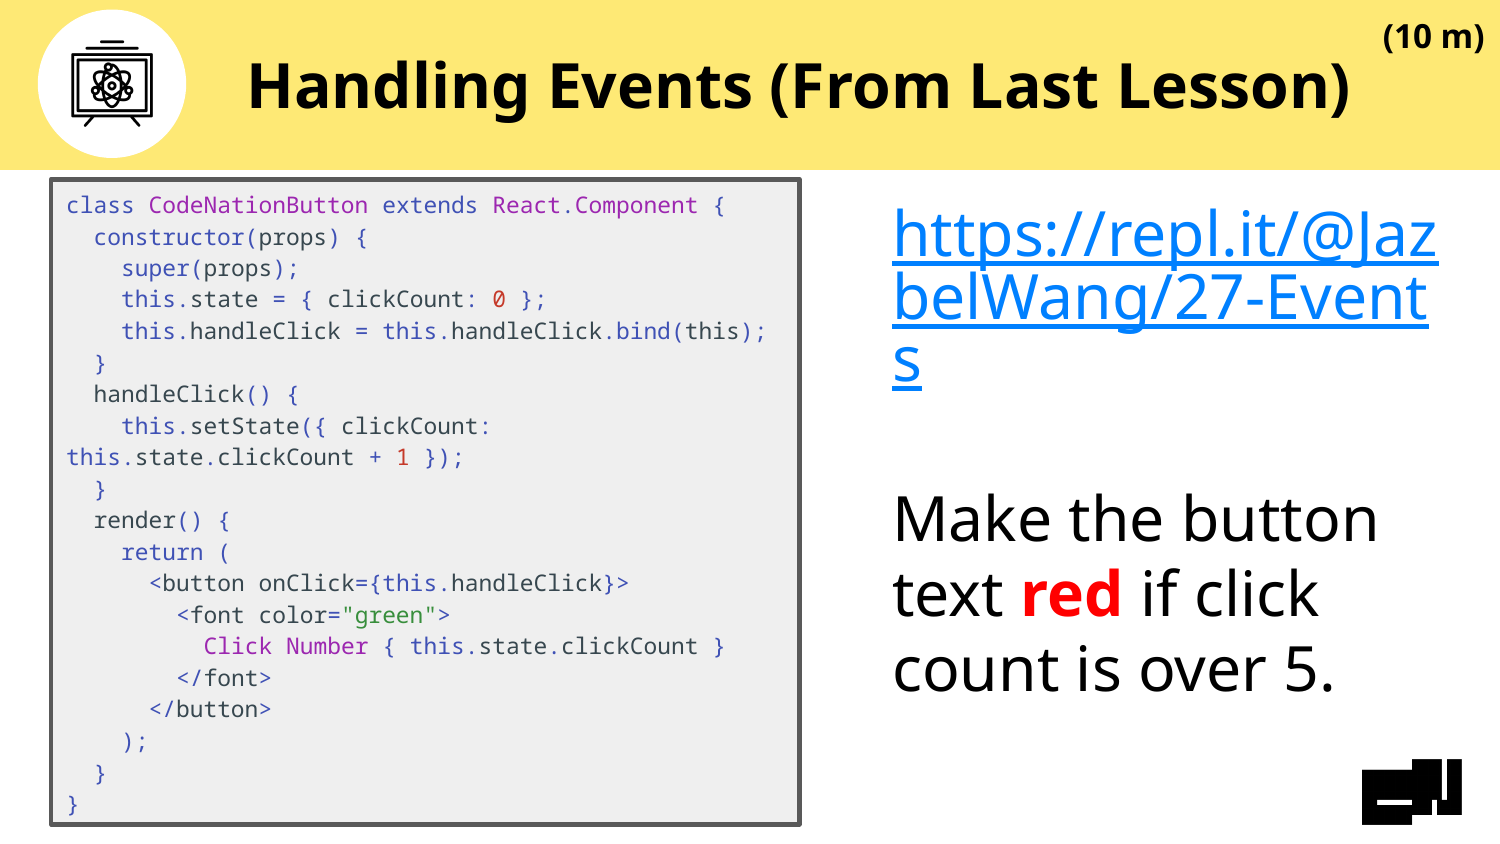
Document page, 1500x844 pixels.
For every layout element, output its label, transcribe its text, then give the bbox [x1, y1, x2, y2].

picture [67, 38, 157, 129]
text_box (10 m) [1155, 0, 1500, 92]
picture [1362, 781, 1462, 825]
title Handling Events (From Last Lesson) [231, 9, 1463, 158]
text_box class CodeNationButton extends React.Component { constructor(props) { super(props); this.state = { clickCount: 0 }; this.handleClick = this.handleClick.bind(this); } handleClick() { this.setState({ clickCount: this.state.clickCount + 1 }); } render() { return ( <button onClick={this.handleClick}> <font color="green"> Click Number { this.state.clickCount } </font> </button> ); } } [51, 179, 800, 825]
text_box https://repl.it/@JazbelWang/27-Events Make the button text red if click count is over 5. [877, 179, 1469, 781]
